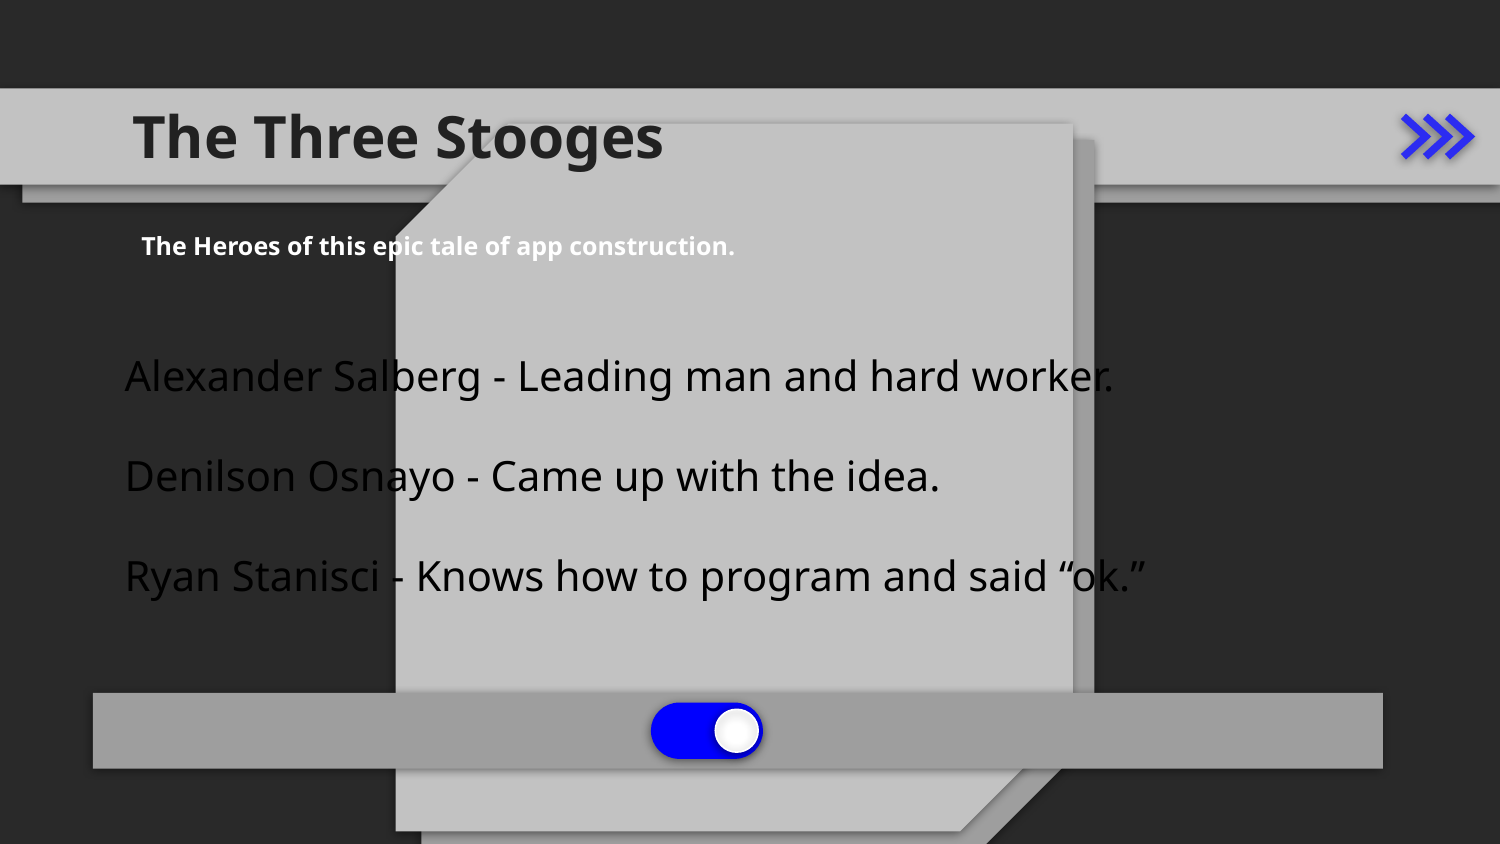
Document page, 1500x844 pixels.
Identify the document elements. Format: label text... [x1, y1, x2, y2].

title The Three Stooges [116, 88, 1383, 183]
list The Heroes of this epic tale of app construction. [126, 198, 1384, 293]
text_box [92, 692, 1383, 769]
text_box Alexander Salberg - Leading man and hard worker. Denilson Osnayo - Came up with the idea. Ryan Stanisci - Knows how to program and said “ok.” [109, 334, 1367, 672]
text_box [650, 702, 764, 760]
